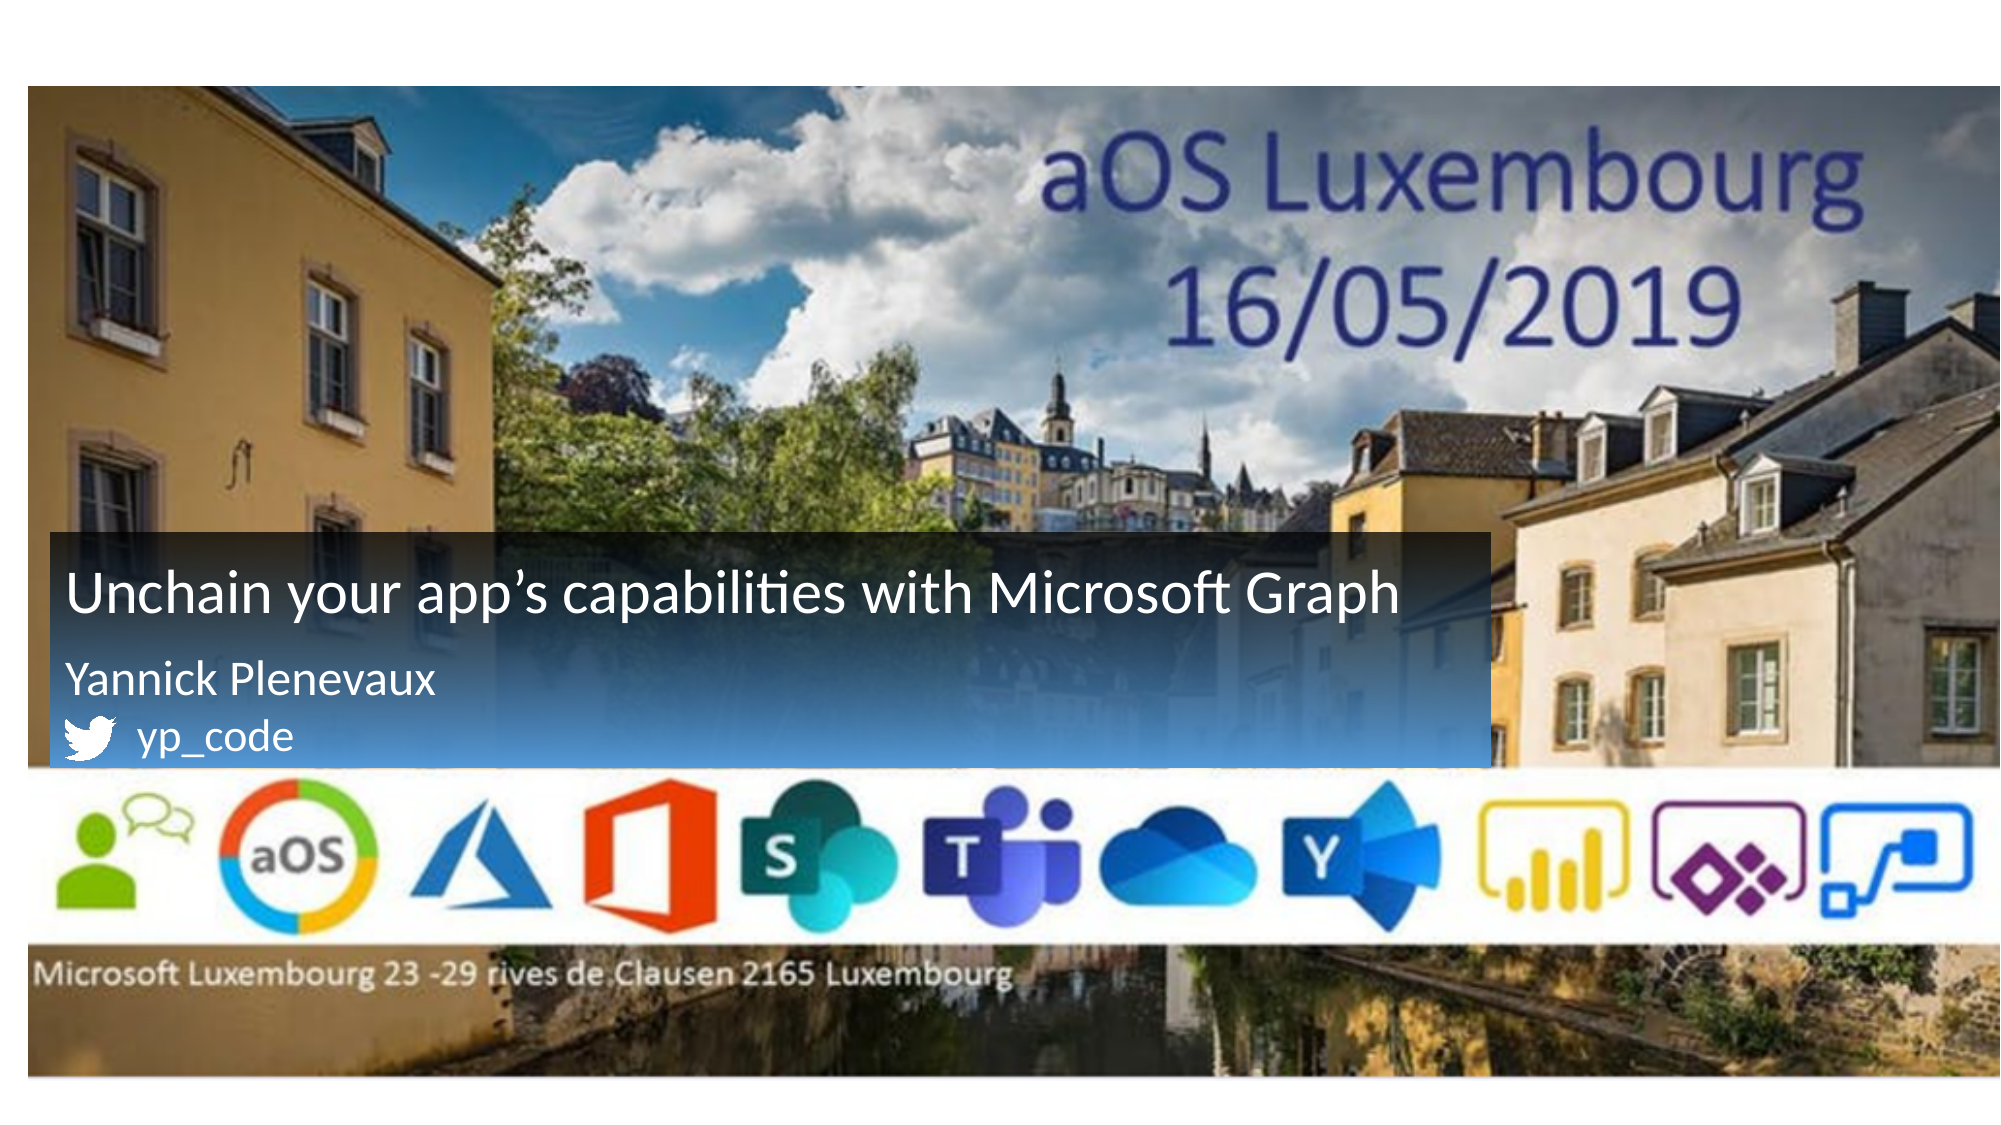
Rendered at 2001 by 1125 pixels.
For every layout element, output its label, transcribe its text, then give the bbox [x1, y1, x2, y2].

list Yannick Plenevaux yp_code [50, 637, 726, 738]
picture [28, 86, 2000, 1081]
title Unchain your app’s capabilities with Microsoft Graph [50, 534, 1452, 652]
